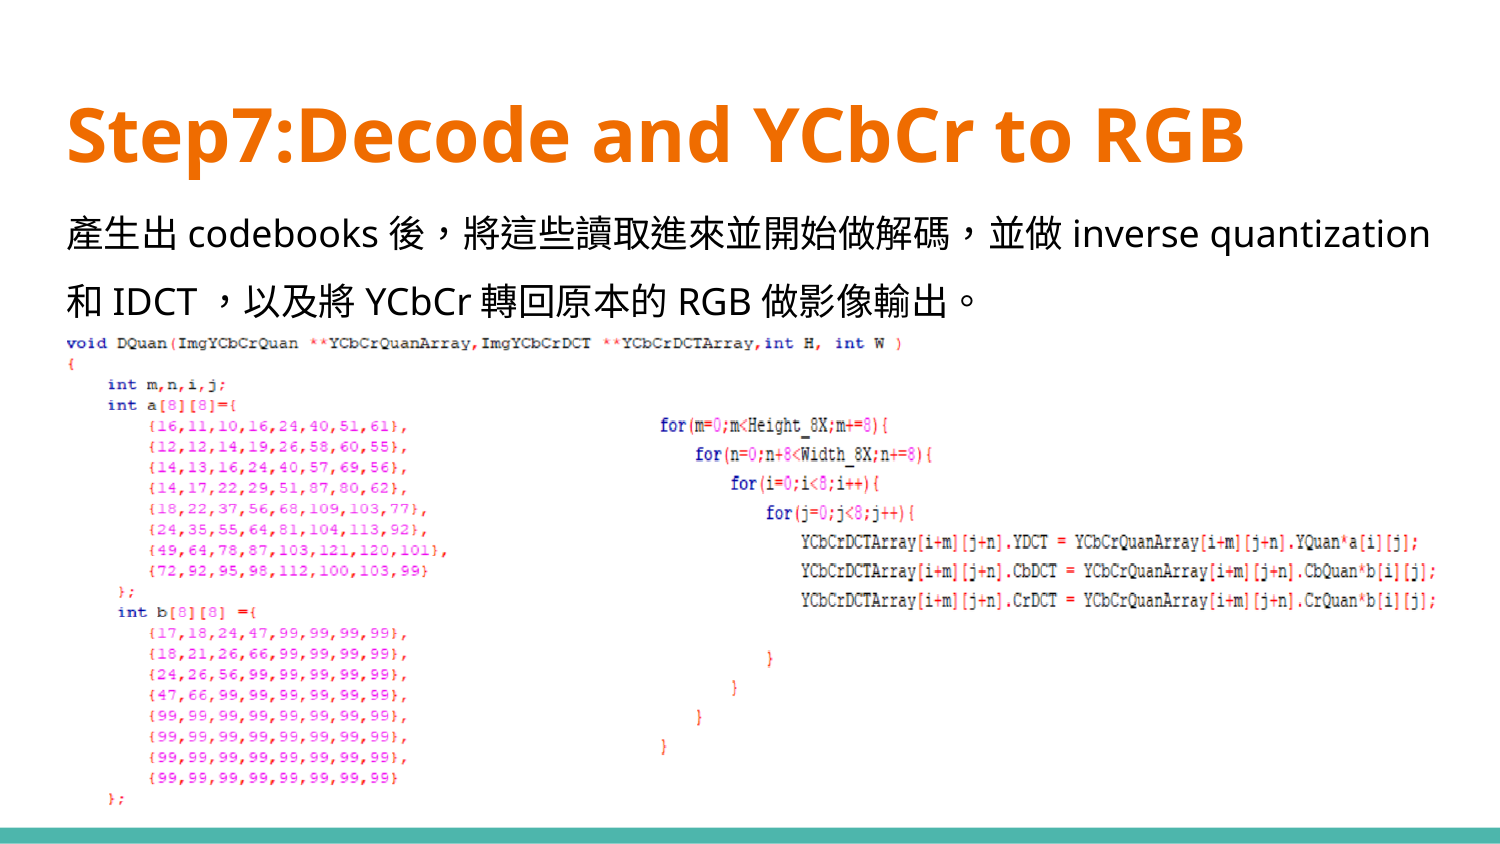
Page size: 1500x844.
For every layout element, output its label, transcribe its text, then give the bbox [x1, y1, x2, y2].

title Step7:Decode and YCbCr to RGB [51, 72, 1449, 172]
picture [66, 332, 1450, 810]
list 產生出codebooks後，將這些讀取進來並開始做解碼，並做inverse quantization 和IDCT，以及將YCbCr轉回原本的RGB做影像輸出。 [51, 172, 1449, 715]
